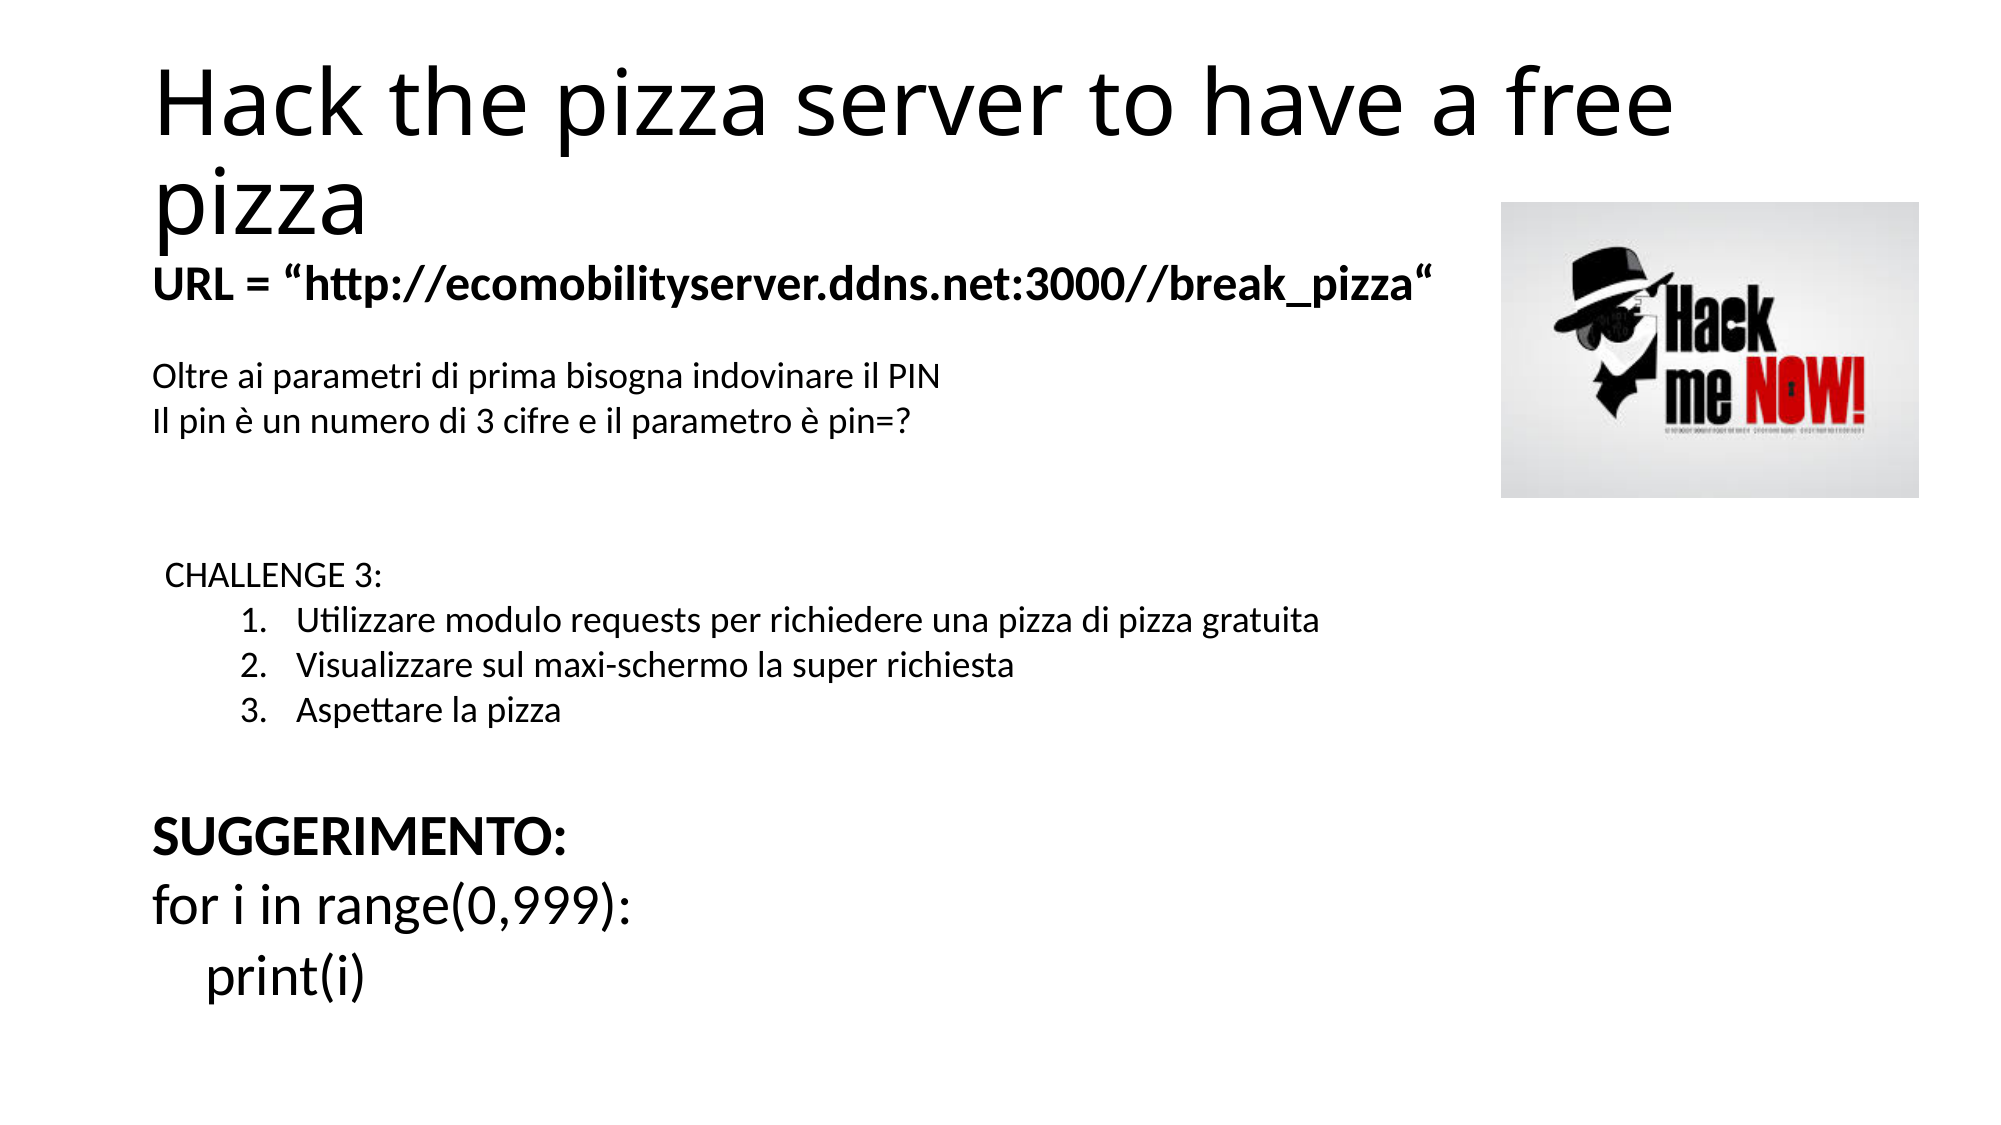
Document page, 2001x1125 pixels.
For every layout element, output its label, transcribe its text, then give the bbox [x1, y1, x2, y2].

picture [1501, 202, 1919, 498]
text_box URL = “http://ecomobilityserver.ddns.net:3000//break_pizza“ [137, 242, 1501, 318]
text_box Oltre ai parametri di prima bisogna indovinare il PIN Il pin è un numero di 3 cifre e il parametro è pin=? [137, 343, 1330, 449]
title Hack the pizza server to have a free pizza [137, 59, 1863, 242]
text_box SUGGERIMENTO: for i in range(0,999): print(i) [137, 789, 1584, 1015]
text_box CHALLENGE 3: Utilizzare modulo requests per richiedere una pizza di pizza gratuita Visualizzare sul maxi-schermo la super richiesta Aspettare la pizza [150, 542, 1597, 783]
